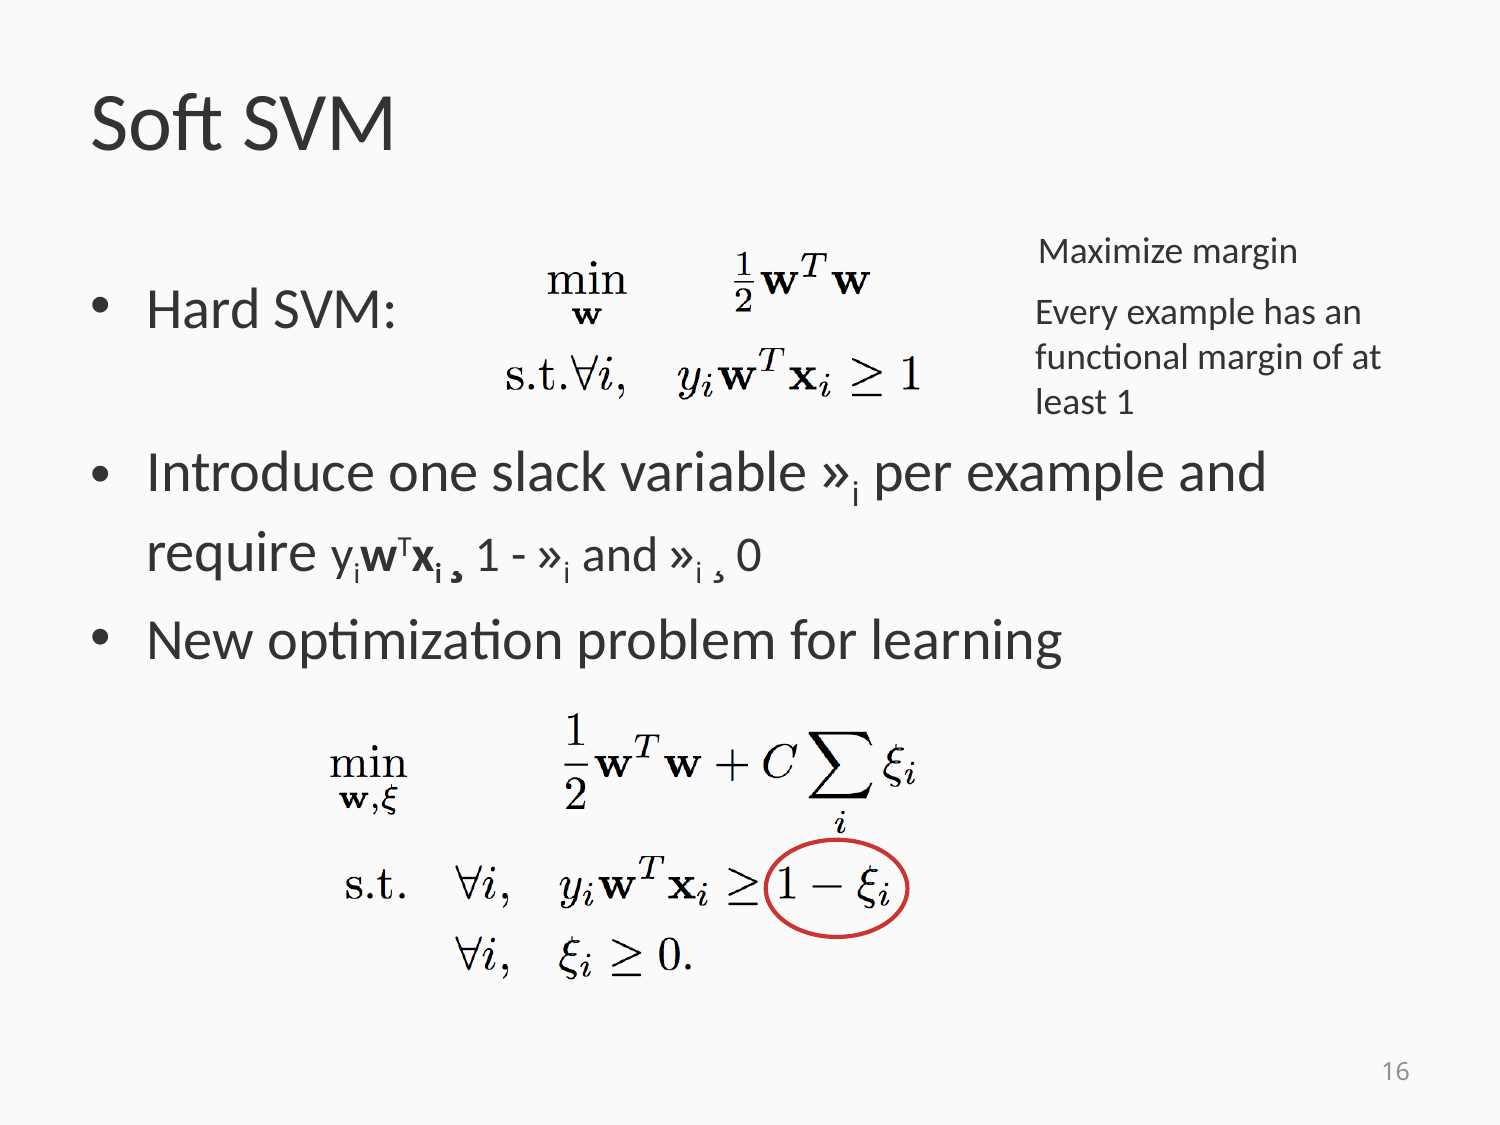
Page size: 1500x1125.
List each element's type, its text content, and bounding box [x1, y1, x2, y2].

picture [462, 248, 947, 423]
picture [308, 683, 947, 1006]
list Hard SVM: Introduce one slack variable »i per example and require yiwTxi ¸ 1 - »i and »i ¸ 0 New optimization problem for learning [75, 262, 1425, 1005]
text_box Maximize margin [1023, 218, 1314, 279]
title Soft SVM [75, 23, 1425, 211]
slide_number 16 [1074, 1042, 1425, 1103]
text_box Every example has an functional margin of at least 1 [1020, 279, 1461, 430]
